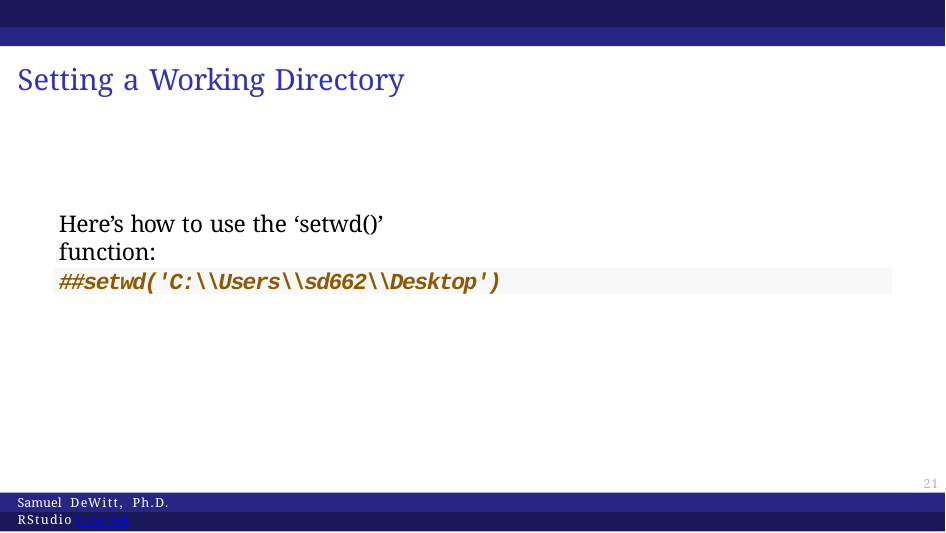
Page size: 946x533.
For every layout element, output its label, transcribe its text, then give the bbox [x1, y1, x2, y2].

slide_number 51 [917, 472, 946, 491]
text_box ##setwd('C:\\Users\\sd662\\Desktop') [52, 267, 893, 294]
title Setting a Working Directory [15, 58, 856, 151]
text_box Here’s how to use the ‘setwd()’ function: [56, 208, 466, 265]
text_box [0, 492, 946, 532]
